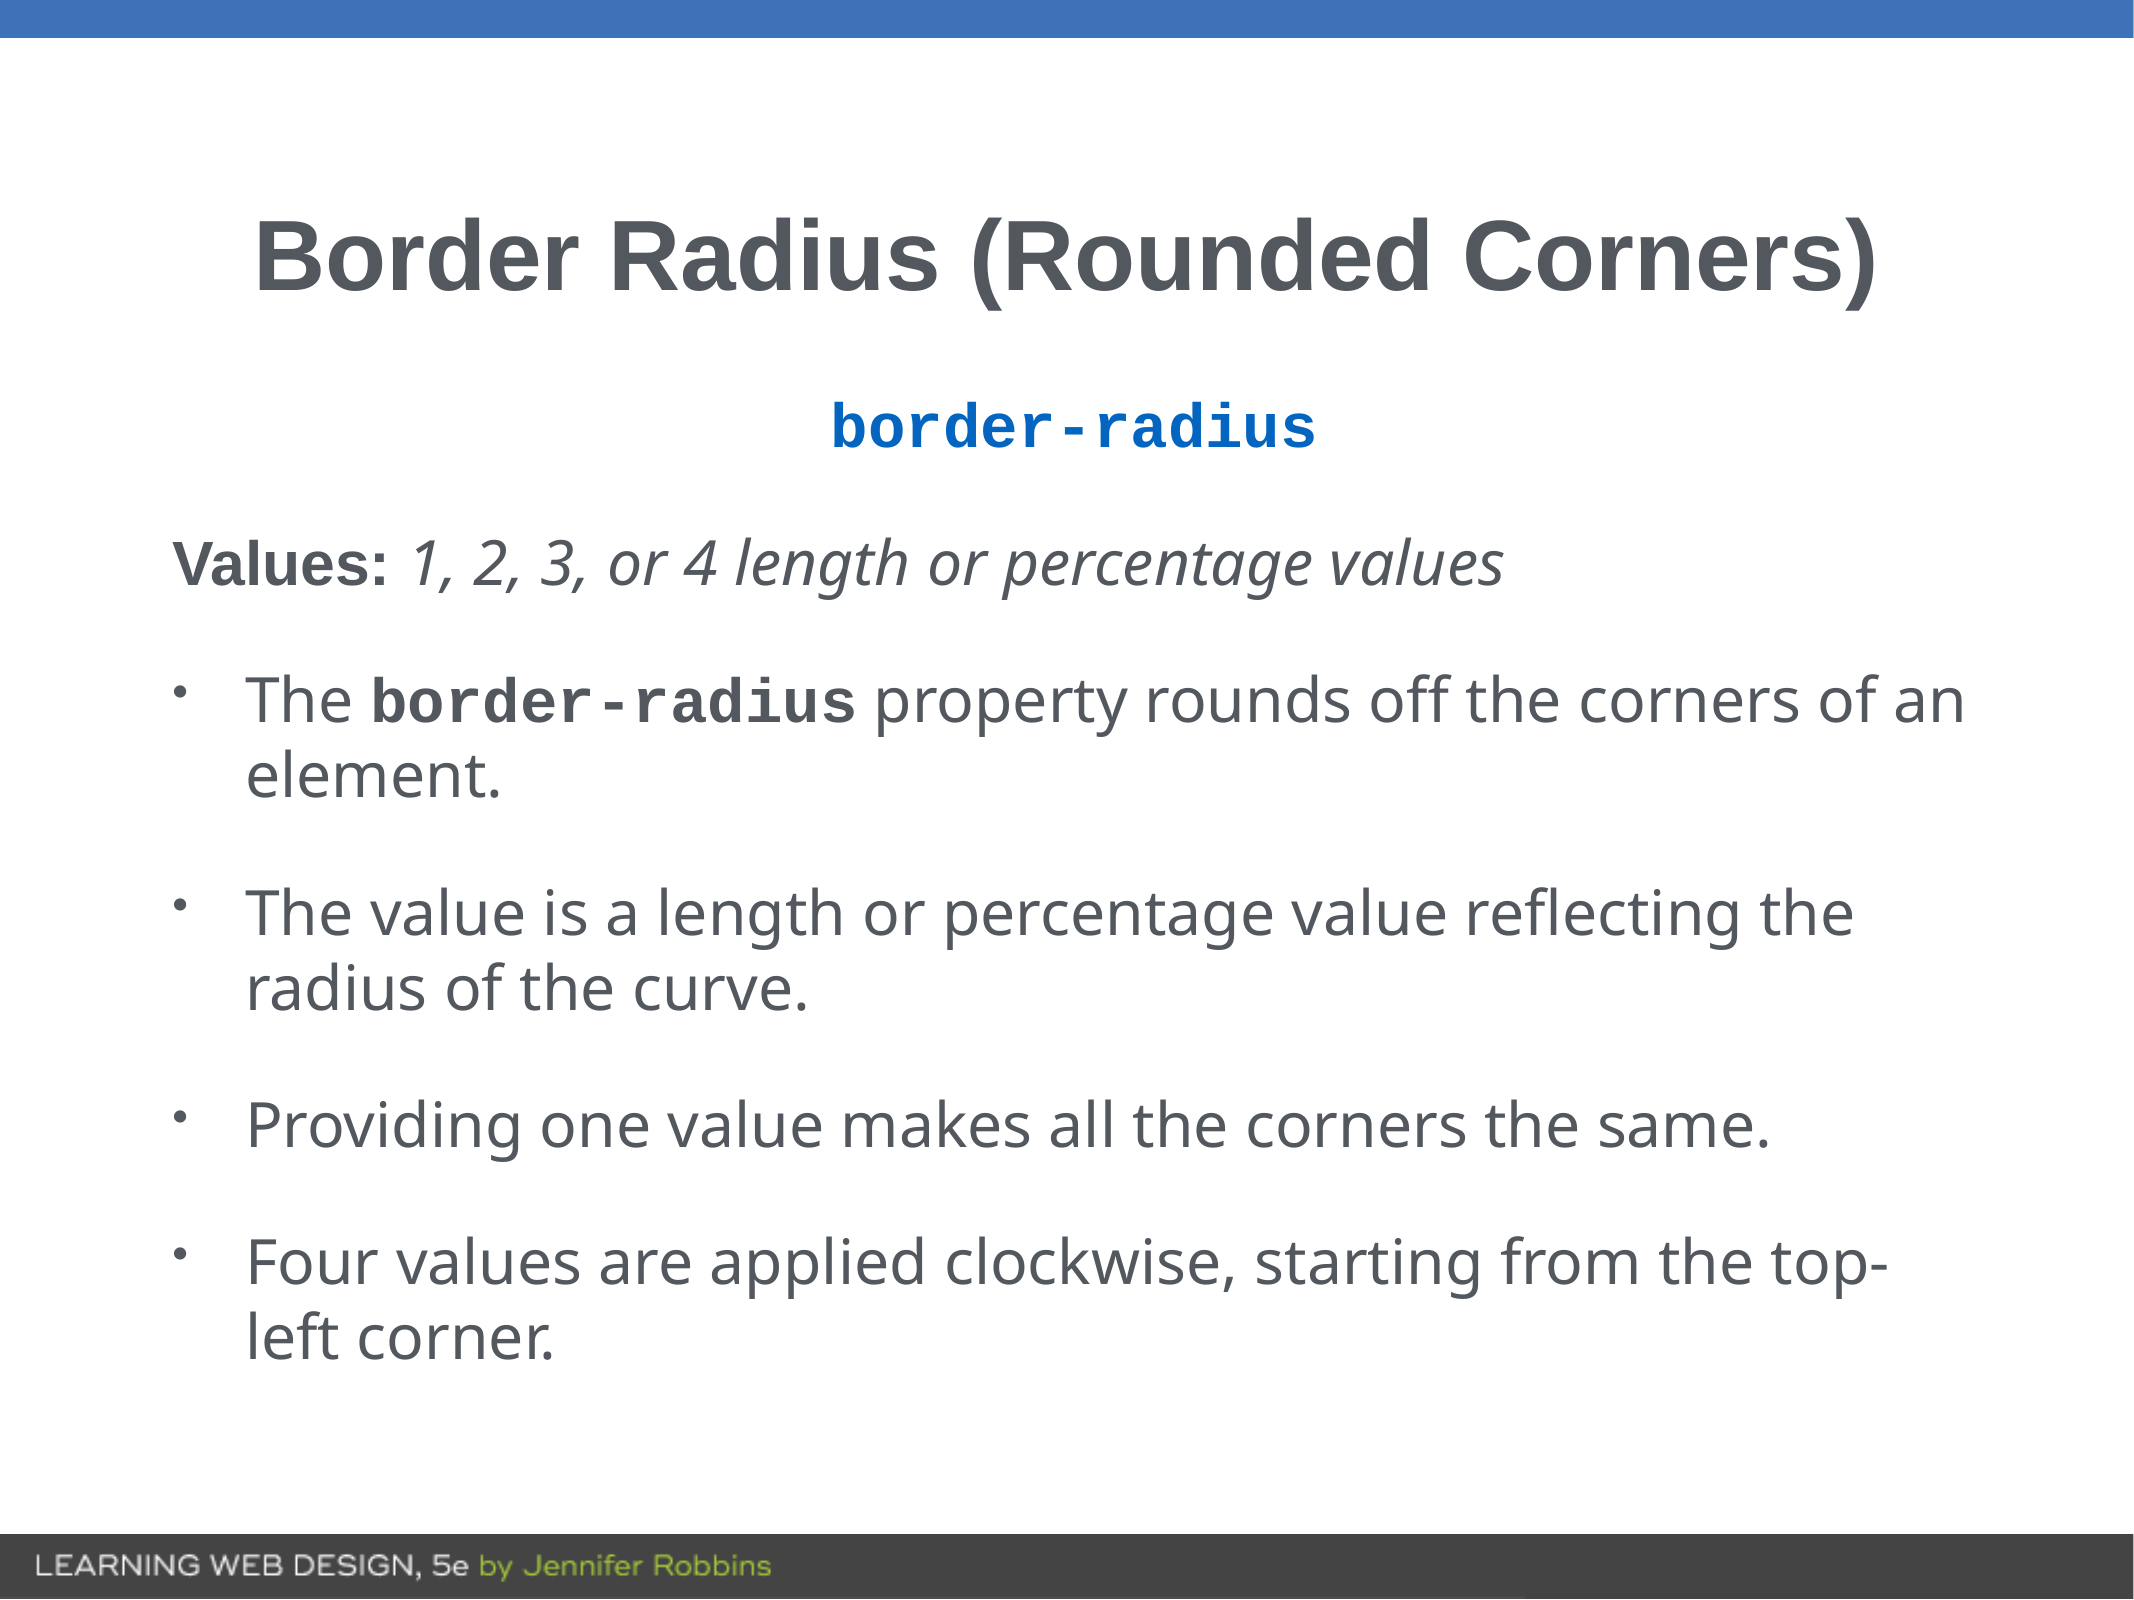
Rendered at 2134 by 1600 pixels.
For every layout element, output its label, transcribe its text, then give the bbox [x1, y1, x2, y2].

picture [0, 1534, 2134, 1599]
text_box border-radius Values: 1, 2, 3, or 4 length or percentage values The border-radius property rounds off the corners of an element. The value is a length or percentage value reflecting the radius of the curve. Providing one value makes all the corners the same. Four values are applied clockwise, starting from the top-left corner. [163, 377, 1985, 1477]
title Border Radius (Rounded Corners) [155, 72, 1978, 428]
